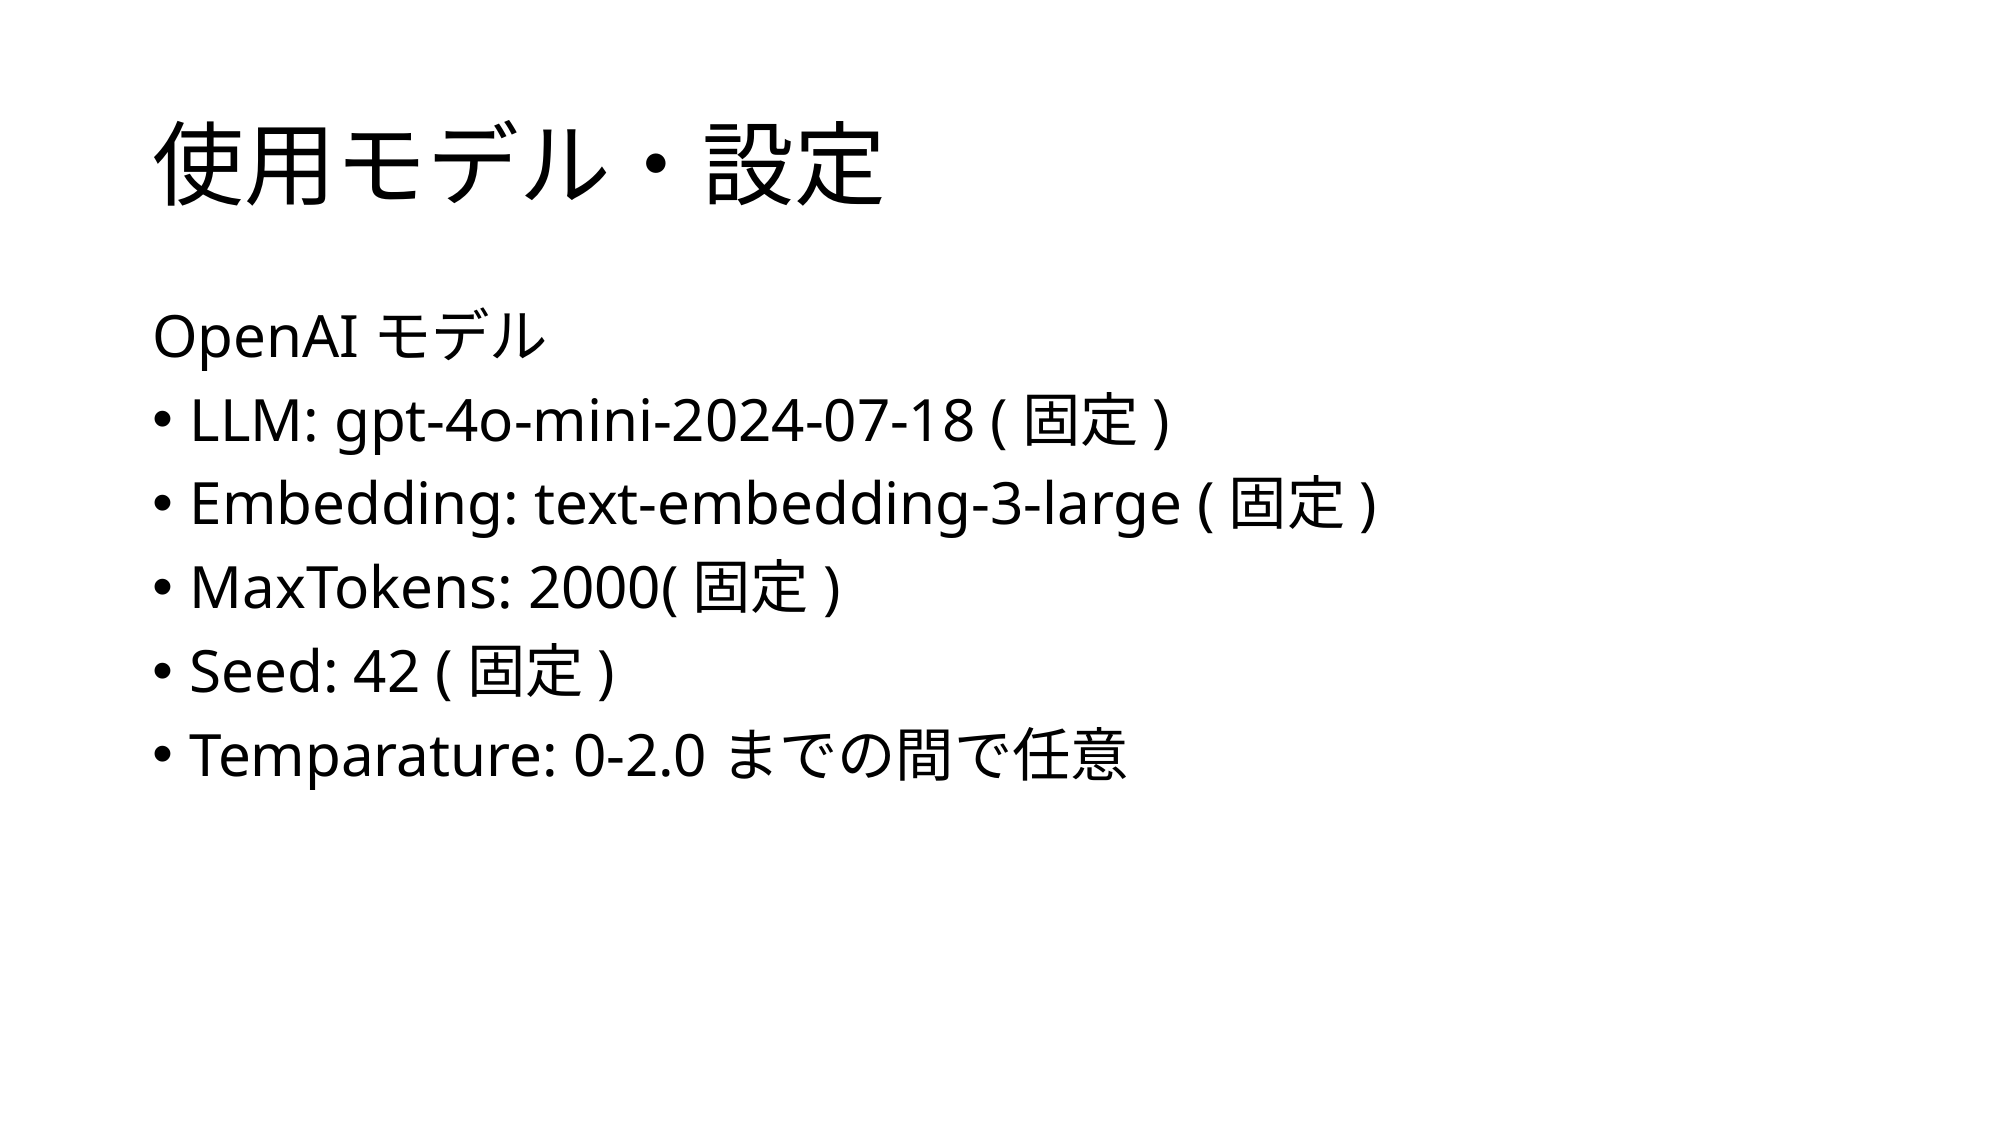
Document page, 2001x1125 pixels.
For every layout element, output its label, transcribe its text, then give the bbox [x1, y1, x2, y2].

title 使用モデル・設定 [137, 59, 1863, 278]
list OpenAIモデル LLM: gpt-4o-mini-2024-07-18 (固定) Embedding: text-embedding-3-large (固定) MaxTokens: 2000(固定) Seed: 42 (固定) Temparature: 0-2.0までの間で任意 [137, 299, 1863, 1014]
